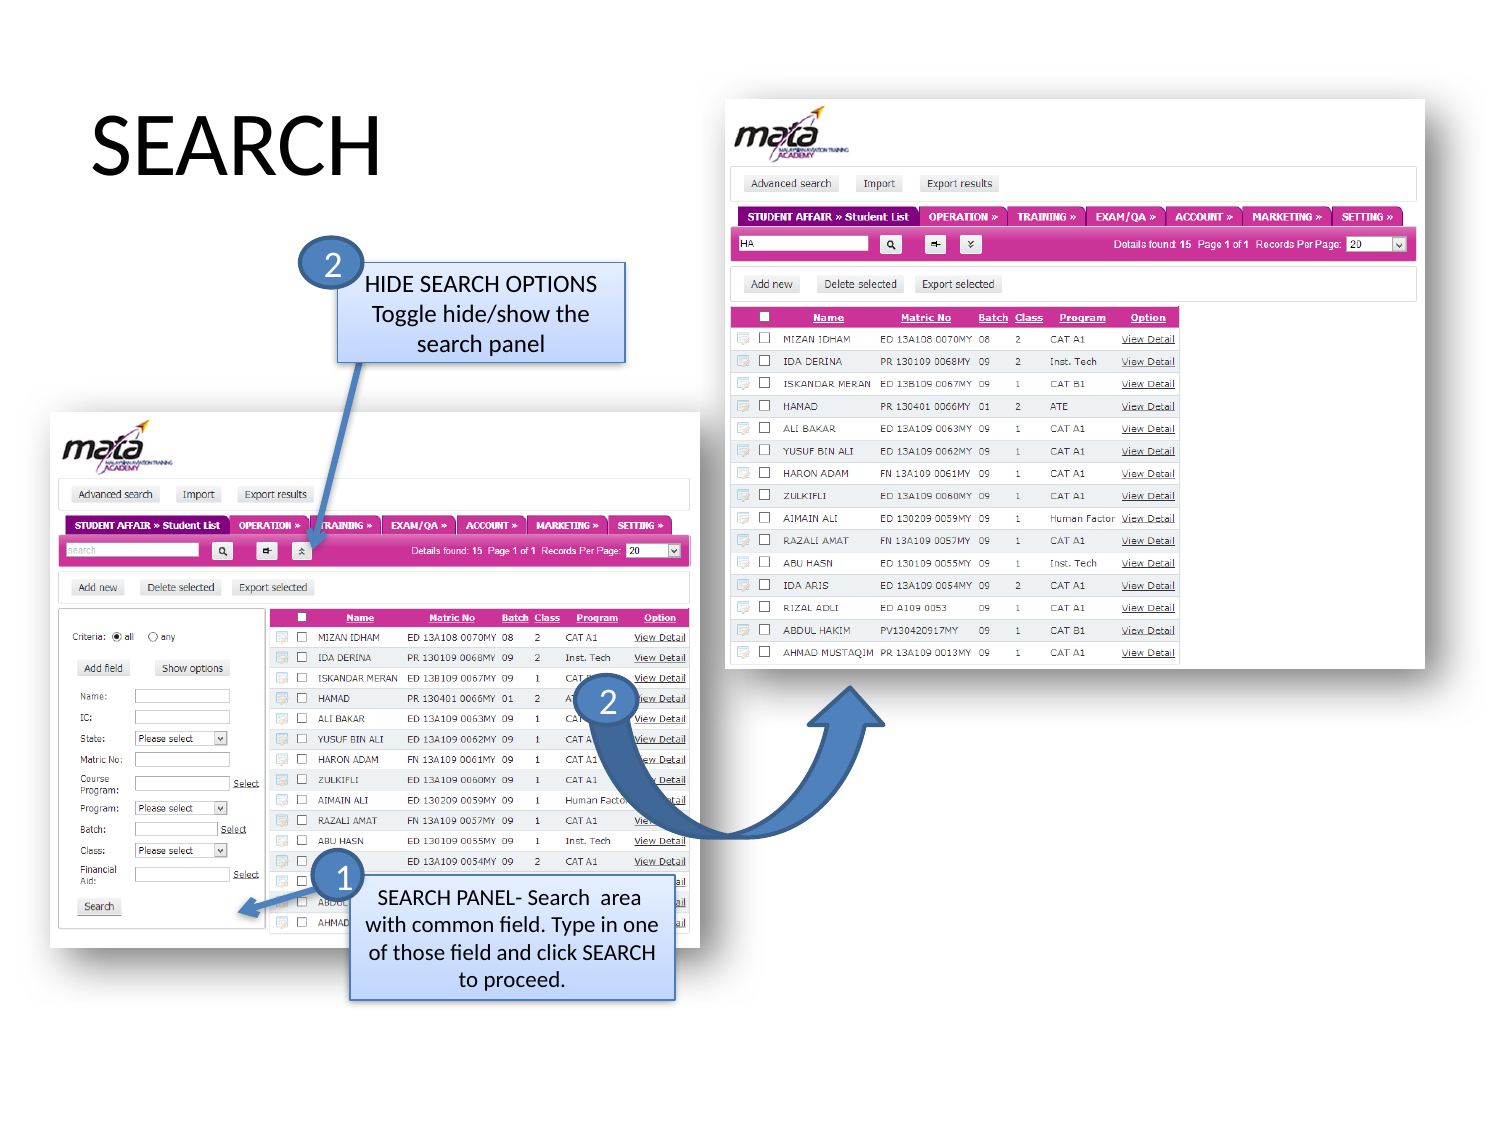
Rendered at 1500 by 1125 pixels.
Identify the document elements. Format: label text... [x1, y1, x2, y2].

text_box [704, 685, 886, 840]
text_box HIDE SEARCH OPTIONS Toggle hide/show the search panel [337, 262, 626, 363]
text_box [237, 424, 438, 476]
picture [724, 99, 1426, 669]
text_box 2 [297, 235, 365, 290]
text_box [237, 874, 363, 913]
picture [49, 412, 701, 948]
text_box SEARCH PANEL- Search area with common field. Type in one of those field and click SEARCH to proceed. [349, 957, 676, 1001]
title SEARCH [75, 45, 1425, 233]
